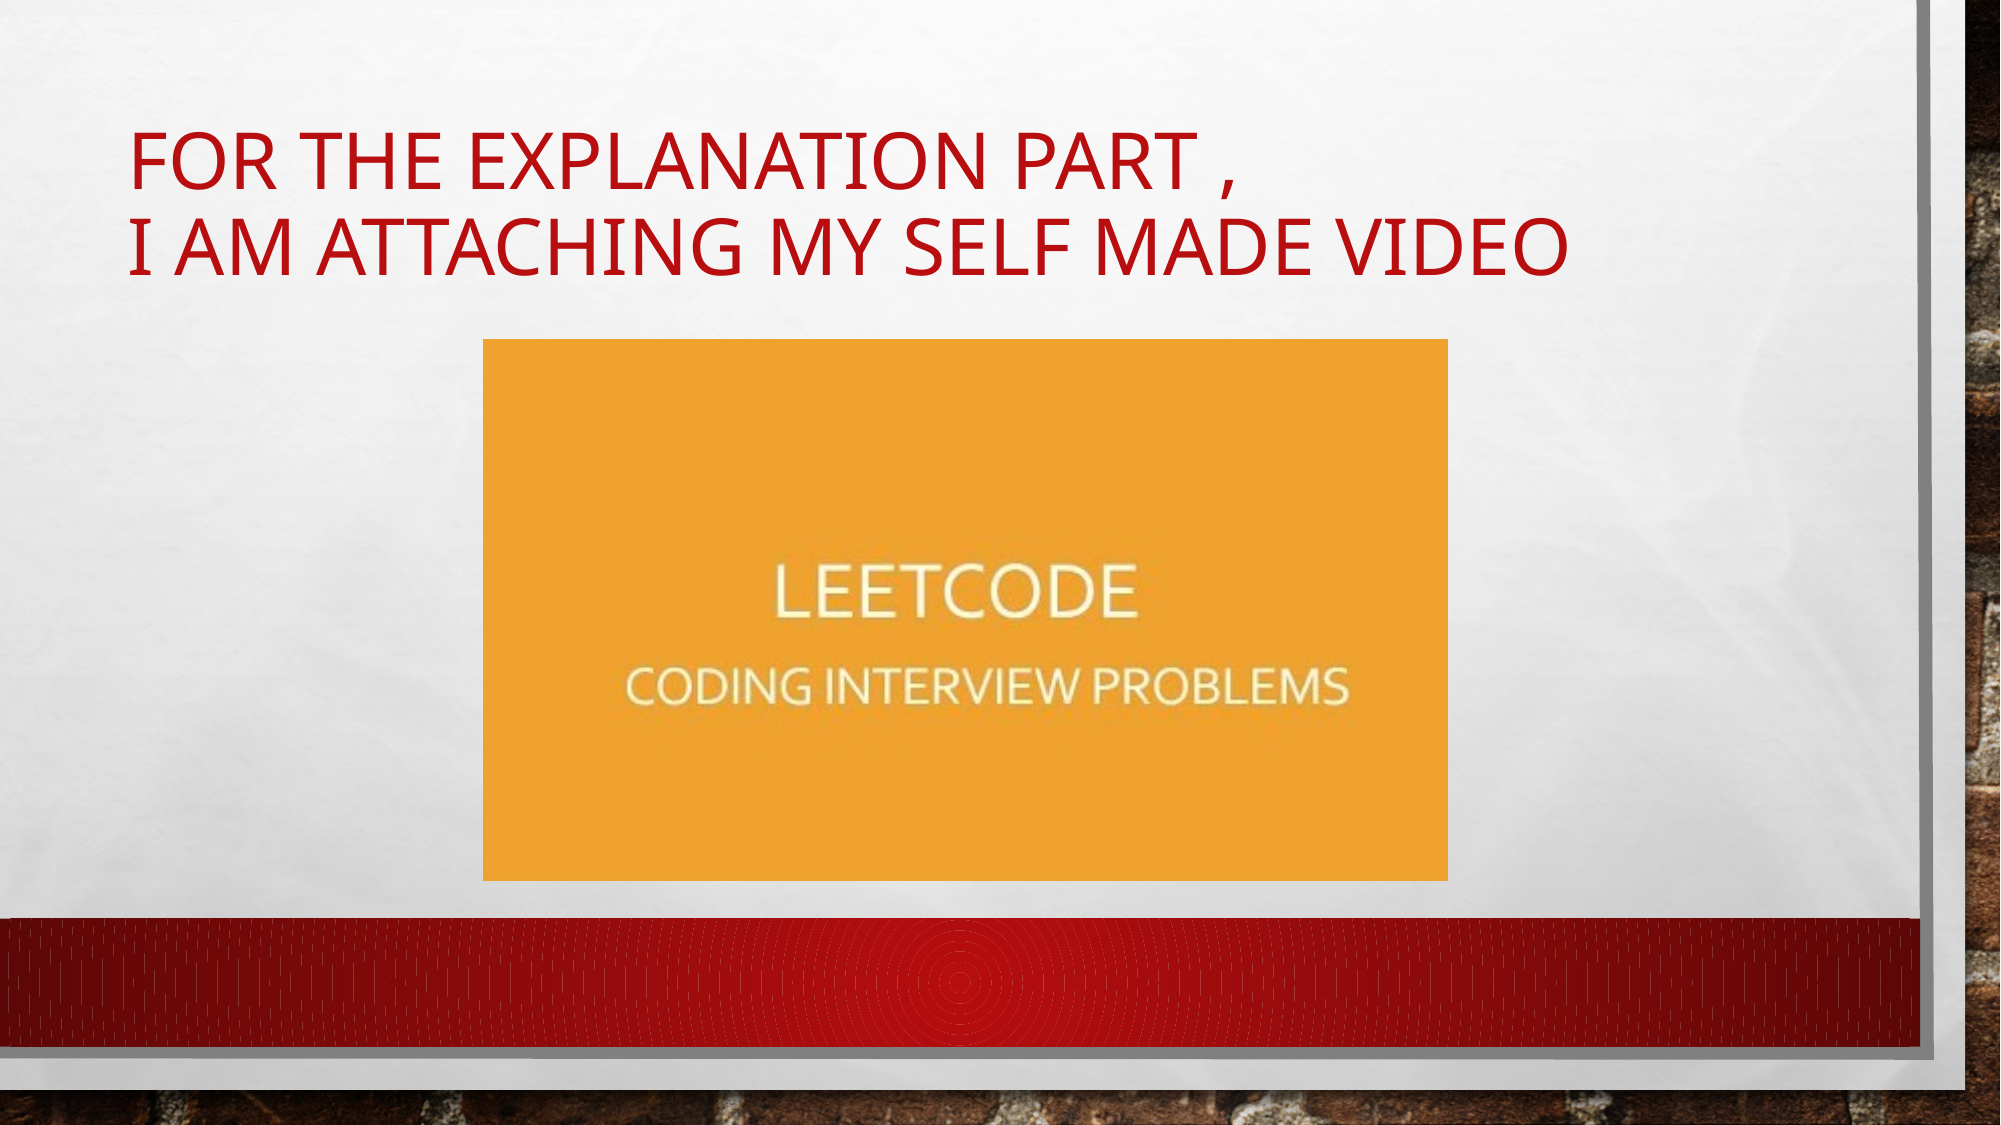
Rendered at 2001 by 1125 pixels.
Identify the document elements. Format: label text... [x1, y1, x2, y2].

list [482, 338, 1449, 883]
title For the explanation part , I am attaching my self made video [112, 112, 1818, 302]
picture [0, 0, 2000, 1125]
